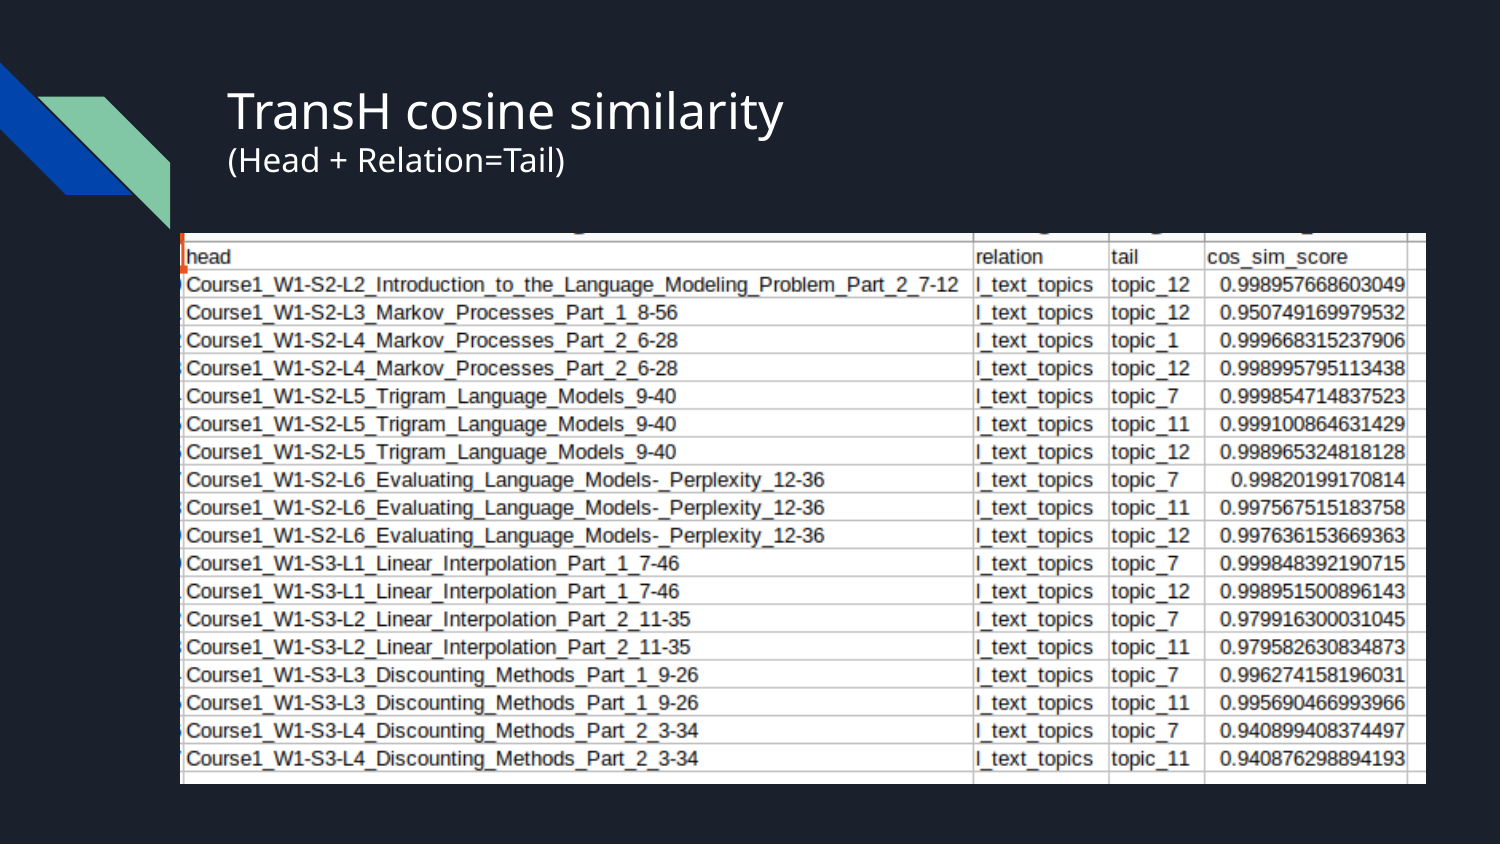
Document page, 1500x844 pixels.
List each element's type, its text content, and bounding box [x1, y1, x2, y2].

picture [179, 233, 1426, 785]
title TransH cosine similarity (Head + Relation=Tail) [212, 64, 1368, 215]
